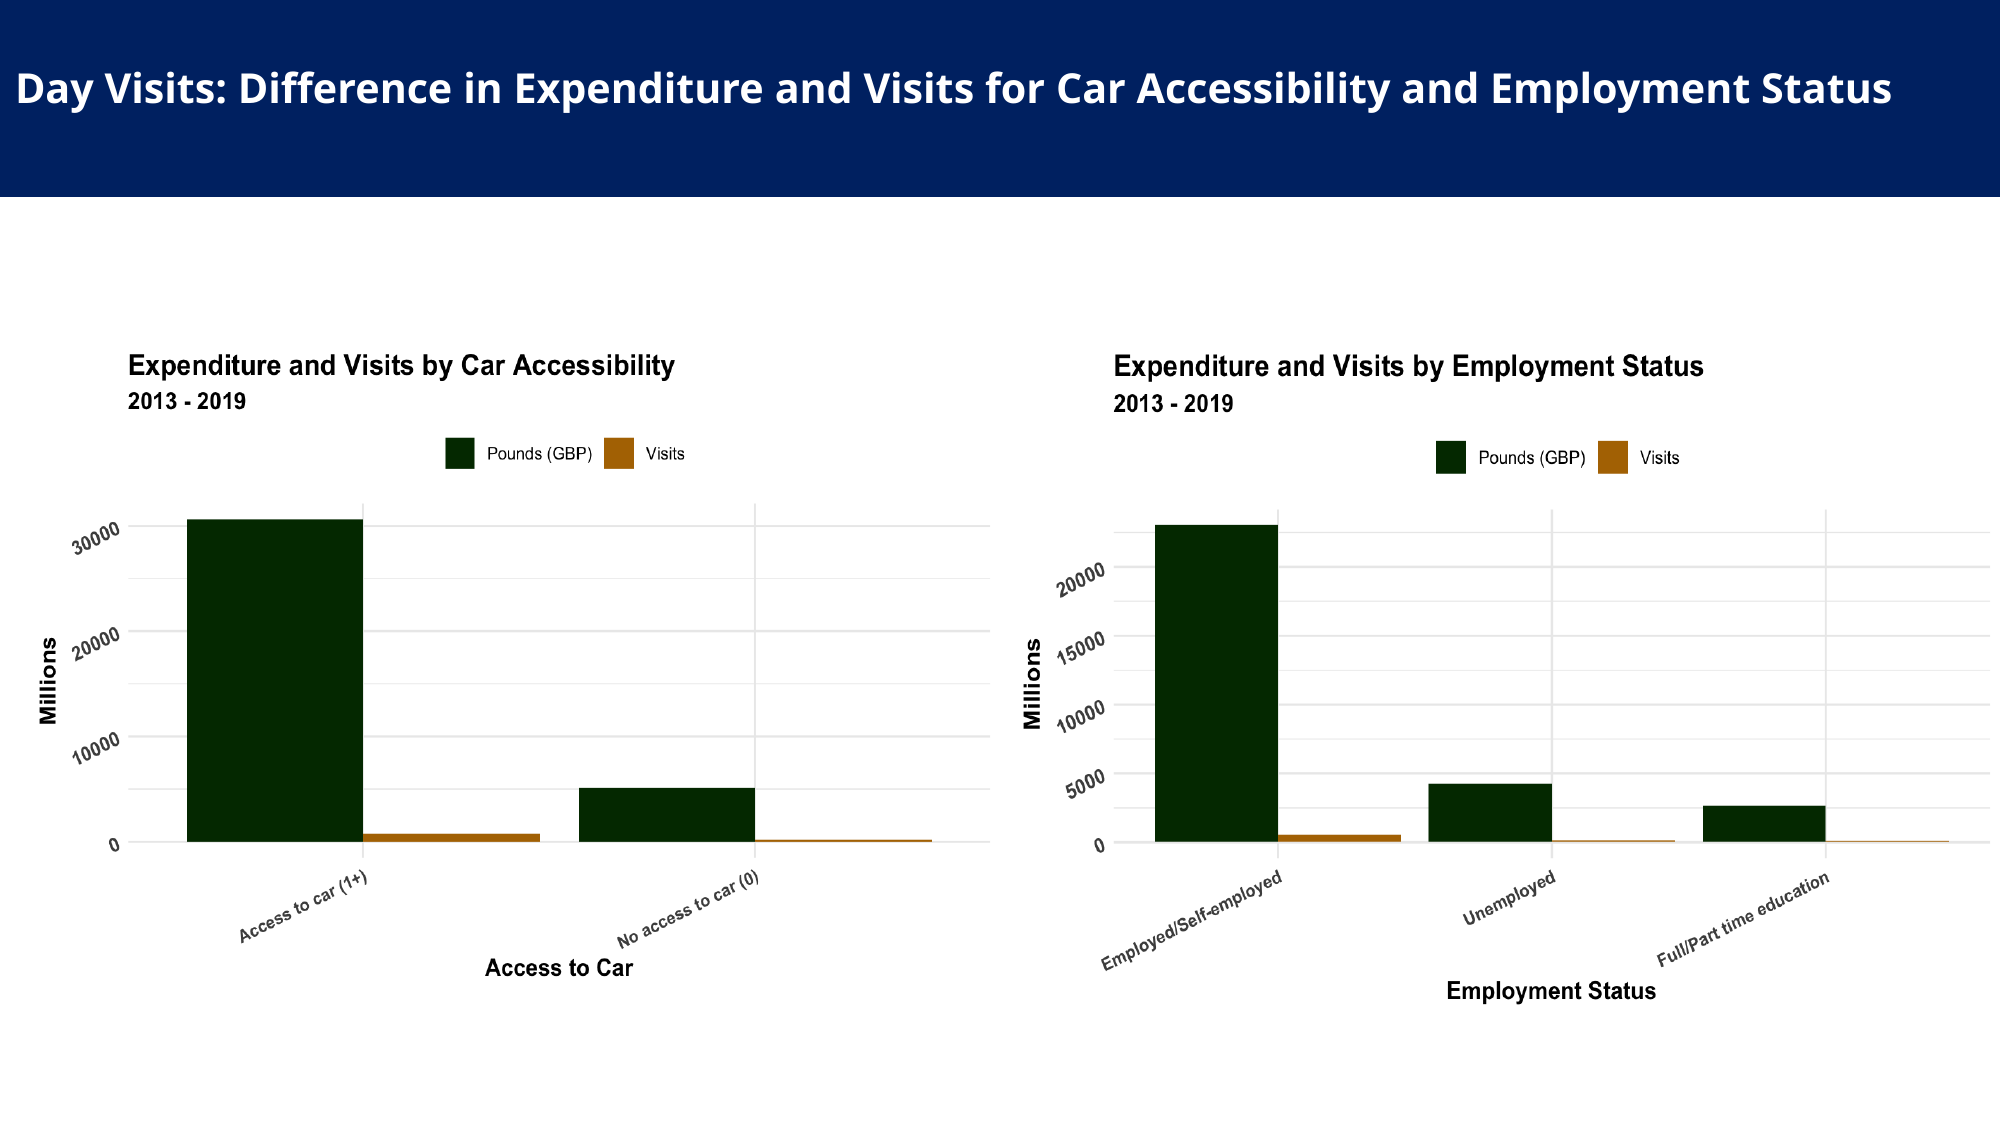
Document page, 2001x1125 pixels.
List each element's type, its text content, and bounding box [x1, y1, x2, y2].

picture [1013, 343, 2000, 1016]
title Day Visits: Difference in Expenditure and Visits for Car Accessibility and Employment Status [0, 0, 2000, 197]
picture [29, 343, 1000, 991]
